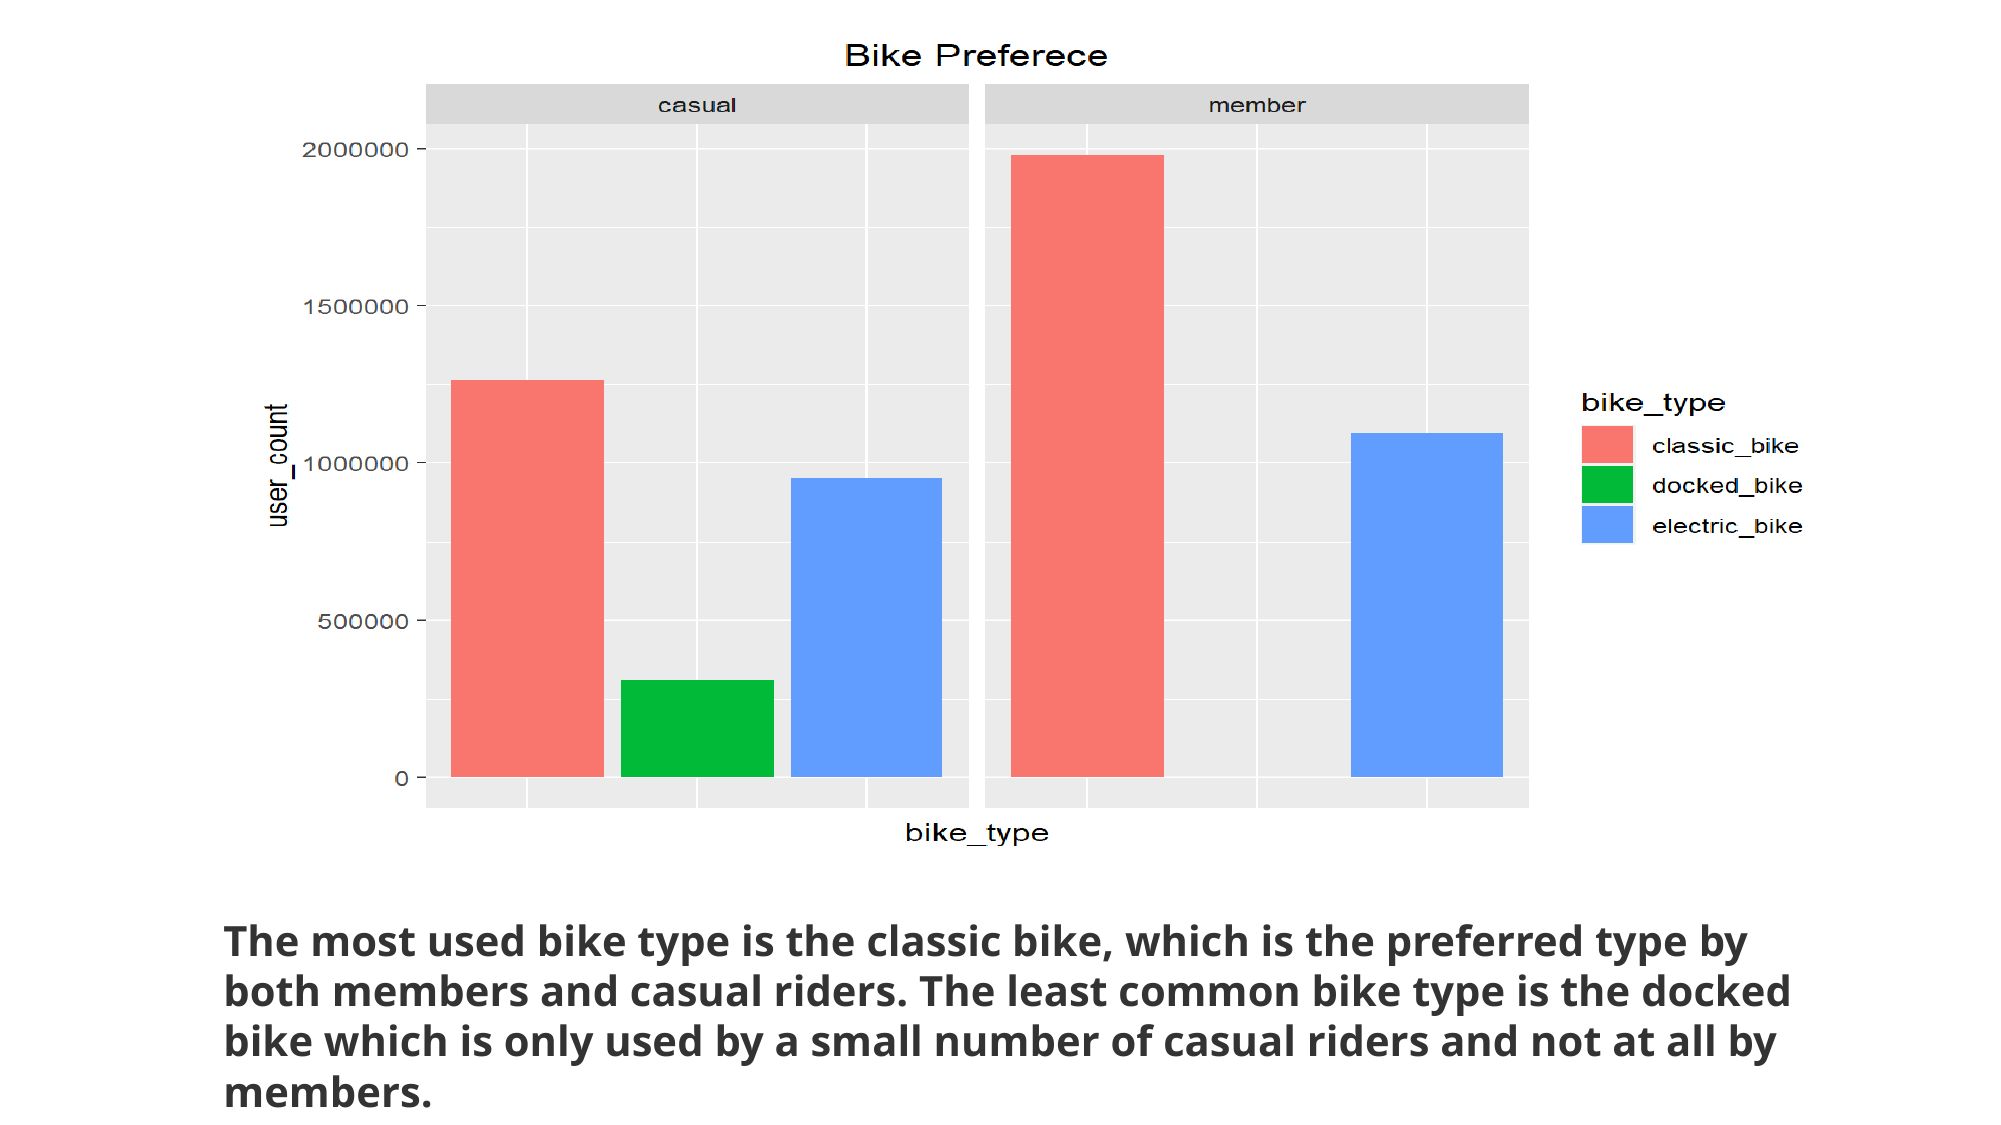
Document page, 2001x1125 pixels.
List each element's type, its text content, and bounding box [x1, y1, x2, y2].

picture [243, 30, 1839, 858]
text_box The most used bike type is the classic bike, which is the preferred type by both members and casual riders. The least common bike type is the docked bike which is only used by a small number of casual riders and not at all by members. [208, 907, 1827, 1123]
